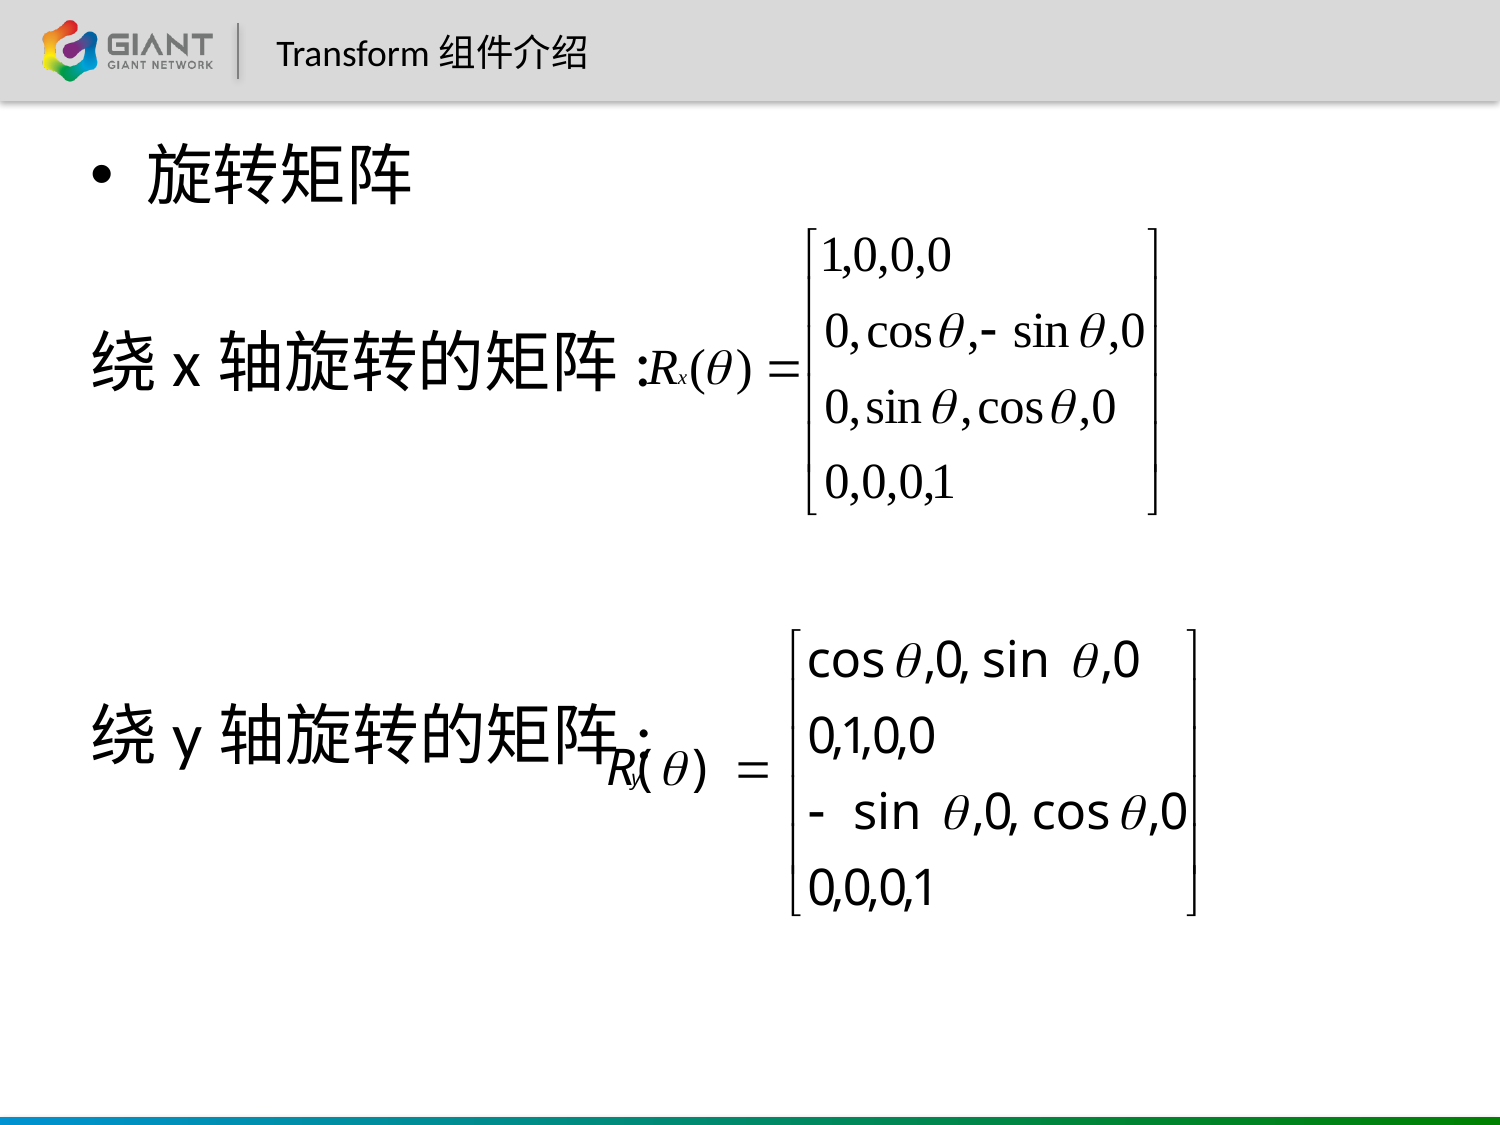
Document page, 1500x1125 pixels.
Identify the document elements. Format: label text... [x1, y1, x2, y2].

list 旋转矩阵 绕x轴旋转的矩阵: 绕y轴旋转的矩阵: [75, 125, 1425, 1005]
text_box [599, 621, 1216, 926]
picture [32, 9, 223, 92]
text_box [637, 219, 1178, 524]
text_box Transform组件介绍 [261, 21, 604, 82]
